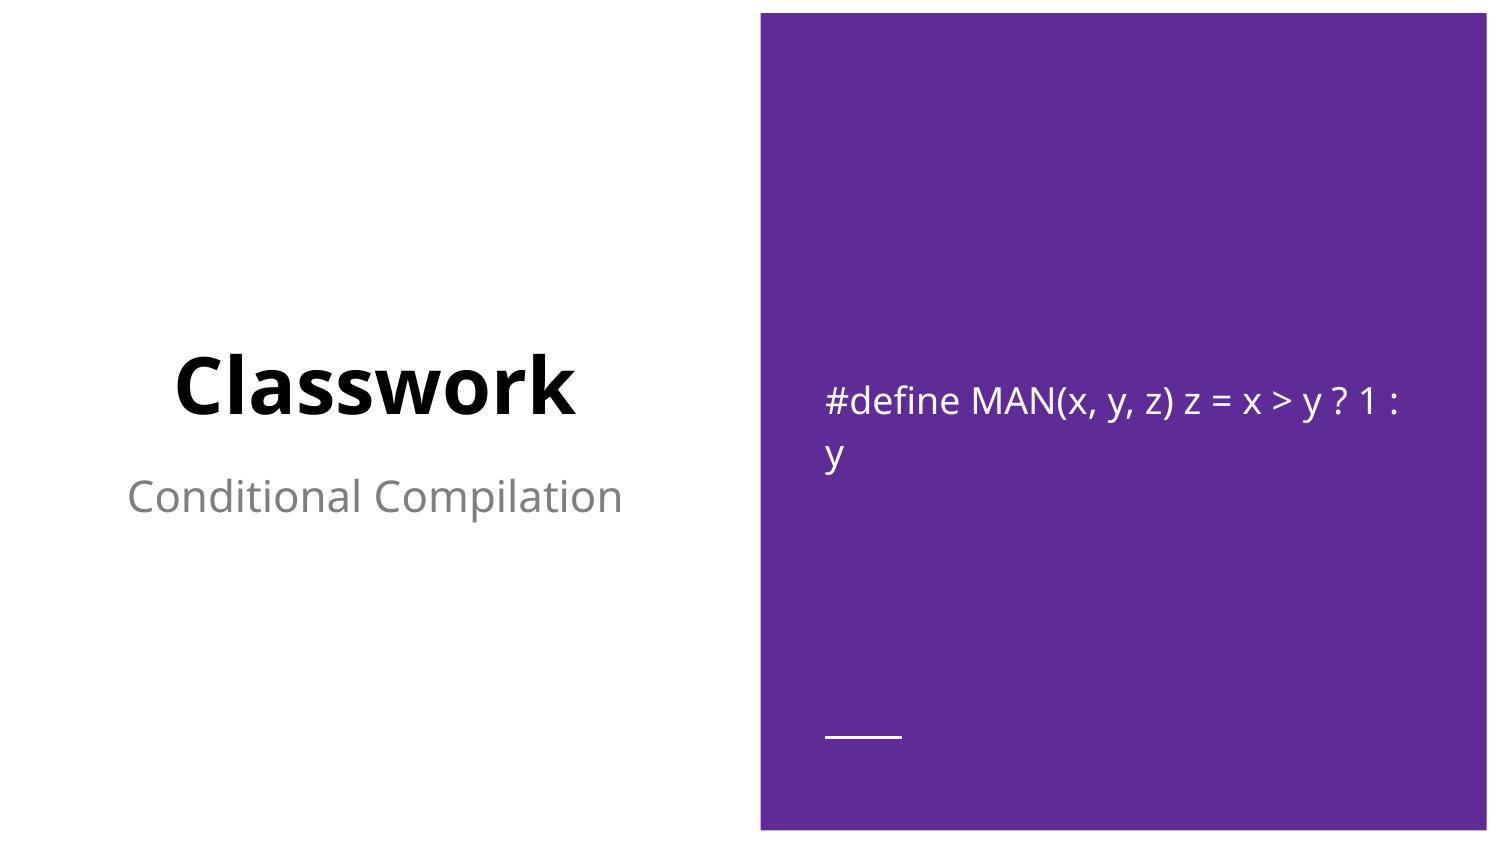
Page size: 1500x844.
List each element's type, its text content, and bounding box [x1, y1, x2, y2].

title Classwork [43, 193, 708, 446]
subtitle Conditional Compilation [43, 454, 708, 675]
list #define MAN(x, y, z) z = x > y ? 1 : y [810, 118, 1440, 725]
